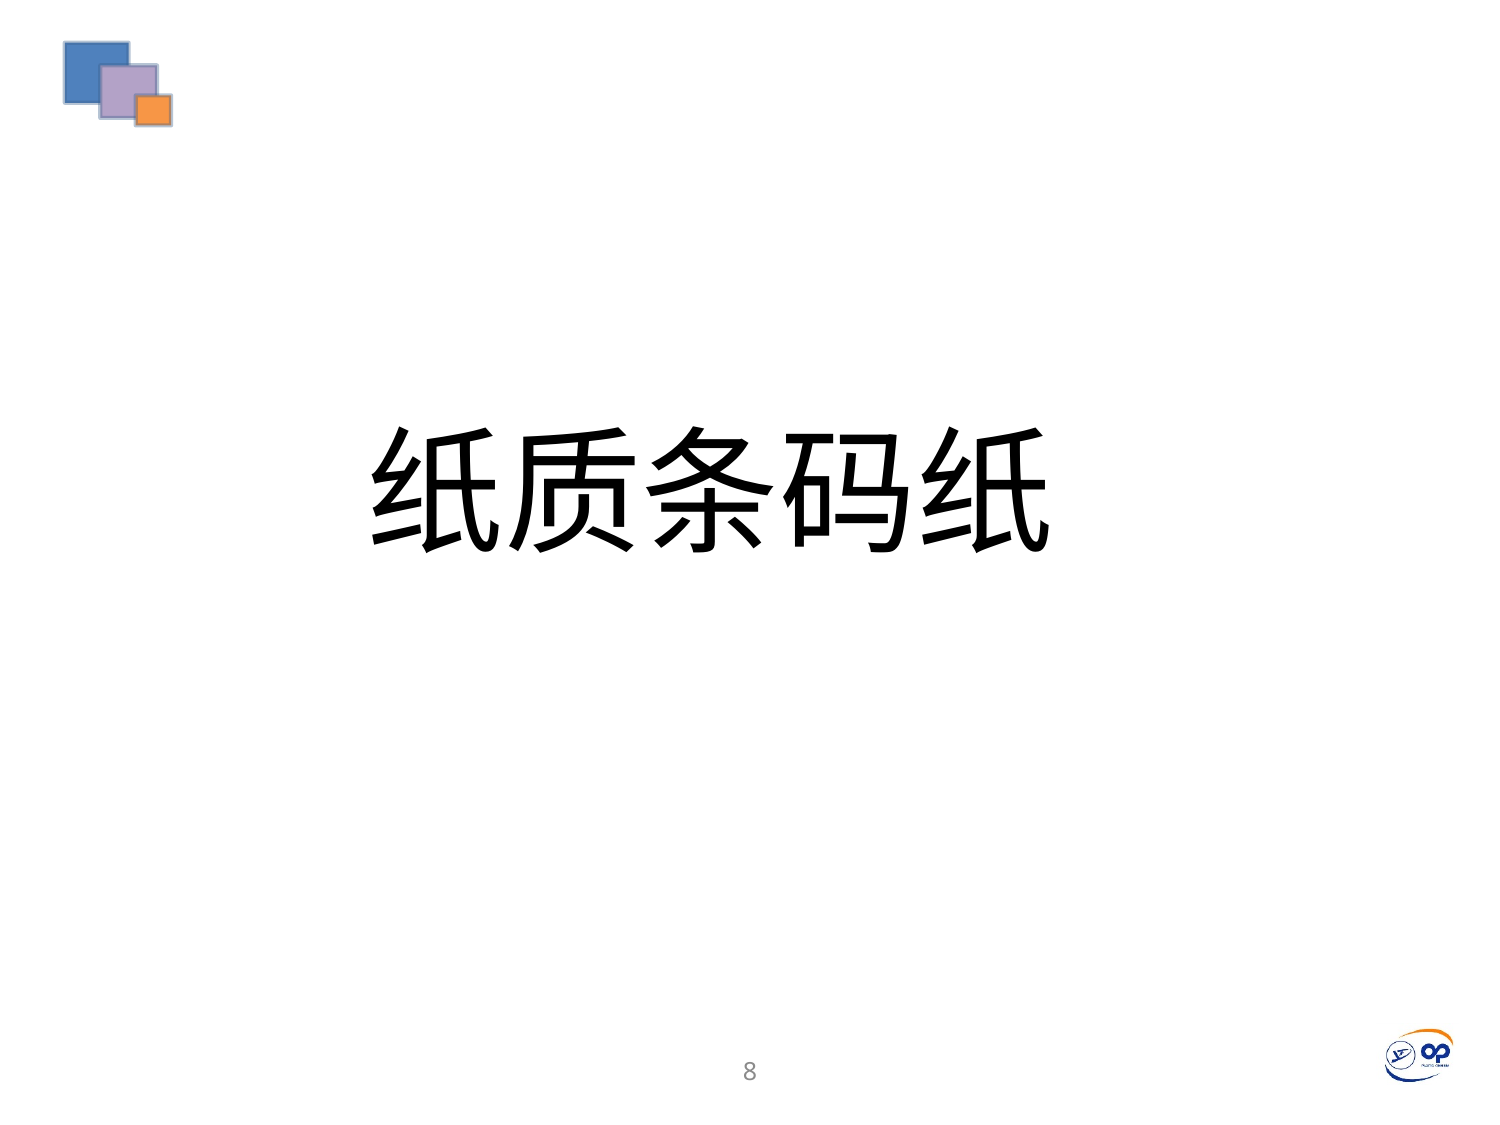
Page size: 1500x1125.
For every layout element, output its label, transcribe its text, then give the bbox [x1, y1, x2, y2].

picture [1375, 1022, 1459, 1085]
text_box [64, 42, 172, 126]
footer 8 [512, 1042, 988, 1103]
text_box 纸质条码纸 [351, 397, 1070, 577]
